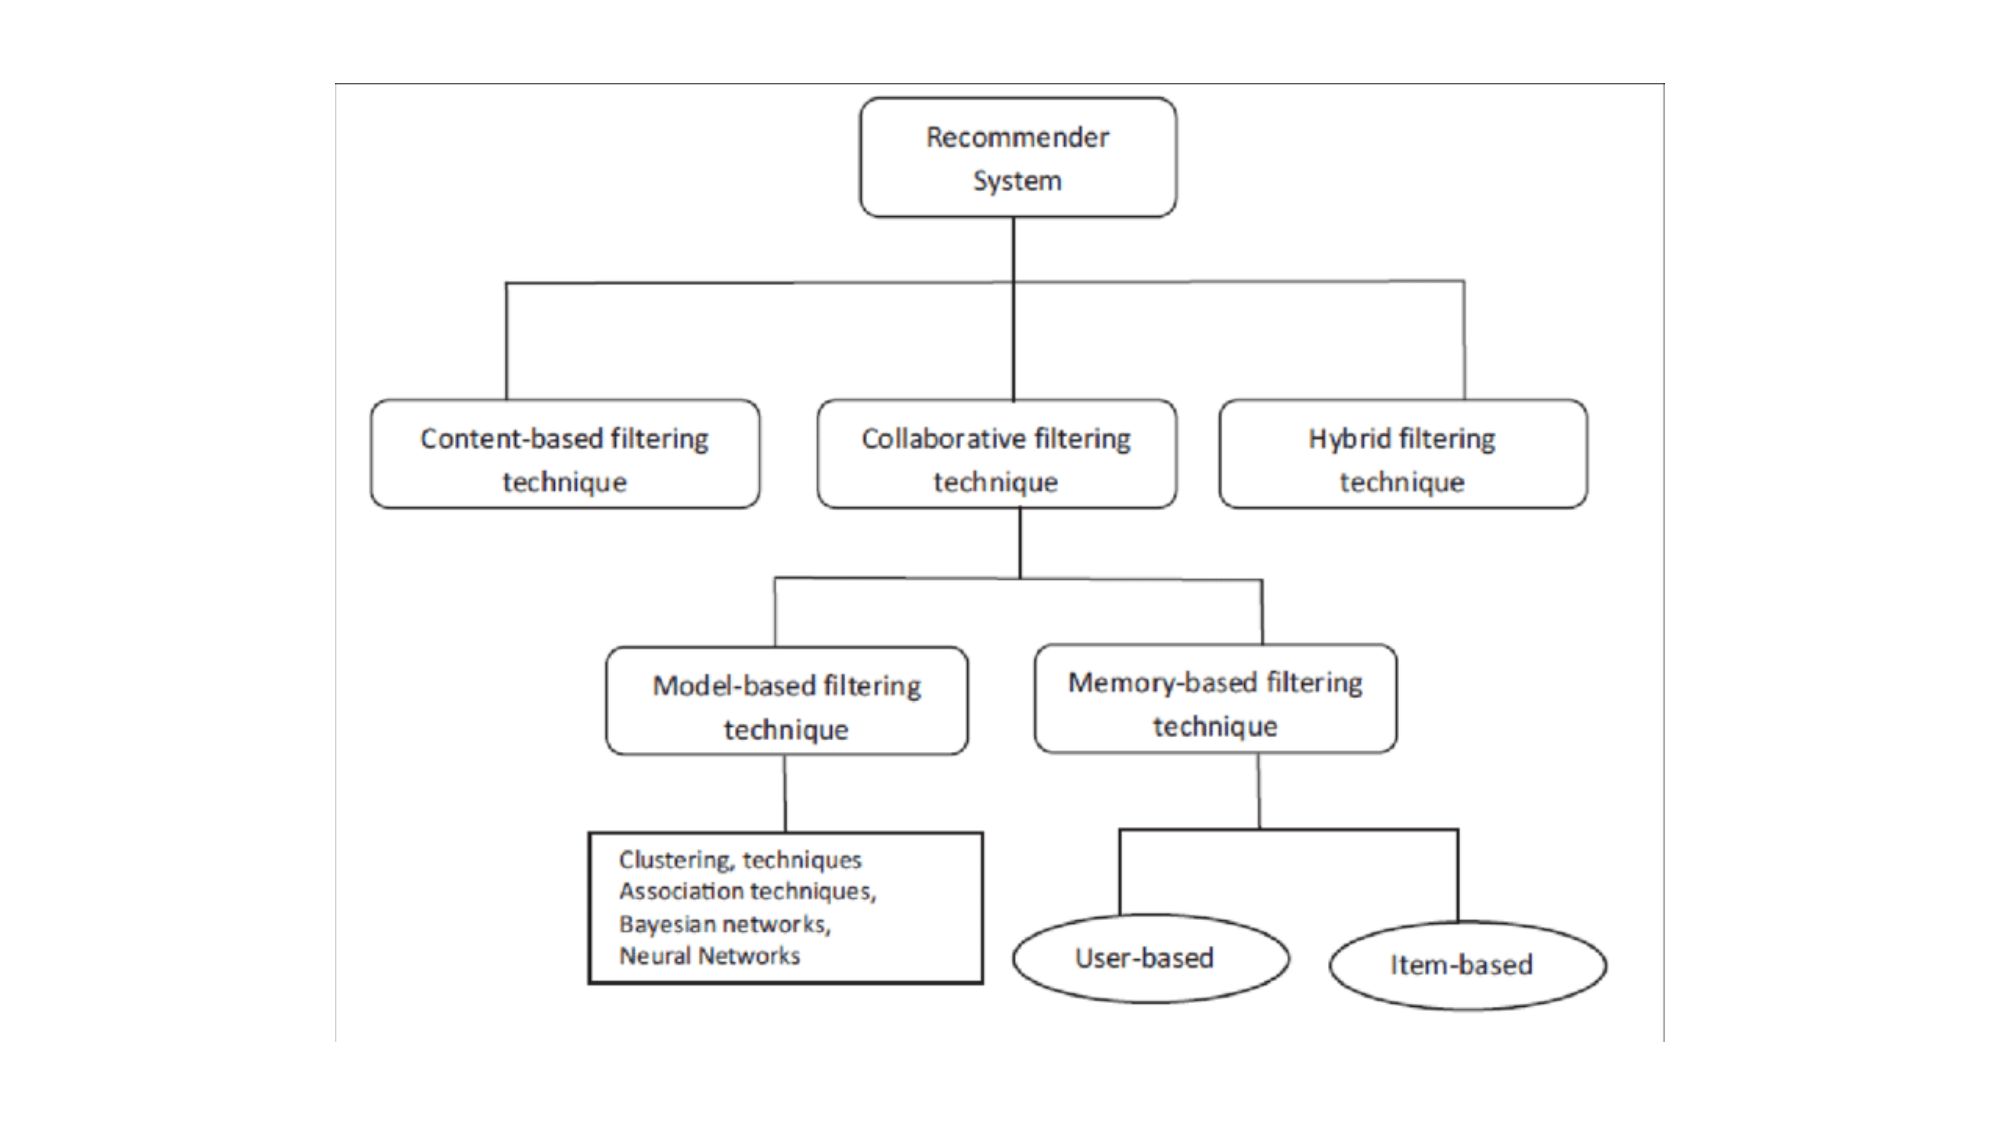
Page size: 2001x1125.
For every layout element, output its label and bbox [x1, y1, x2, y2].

picture [335, 83, 1665, 1042]
